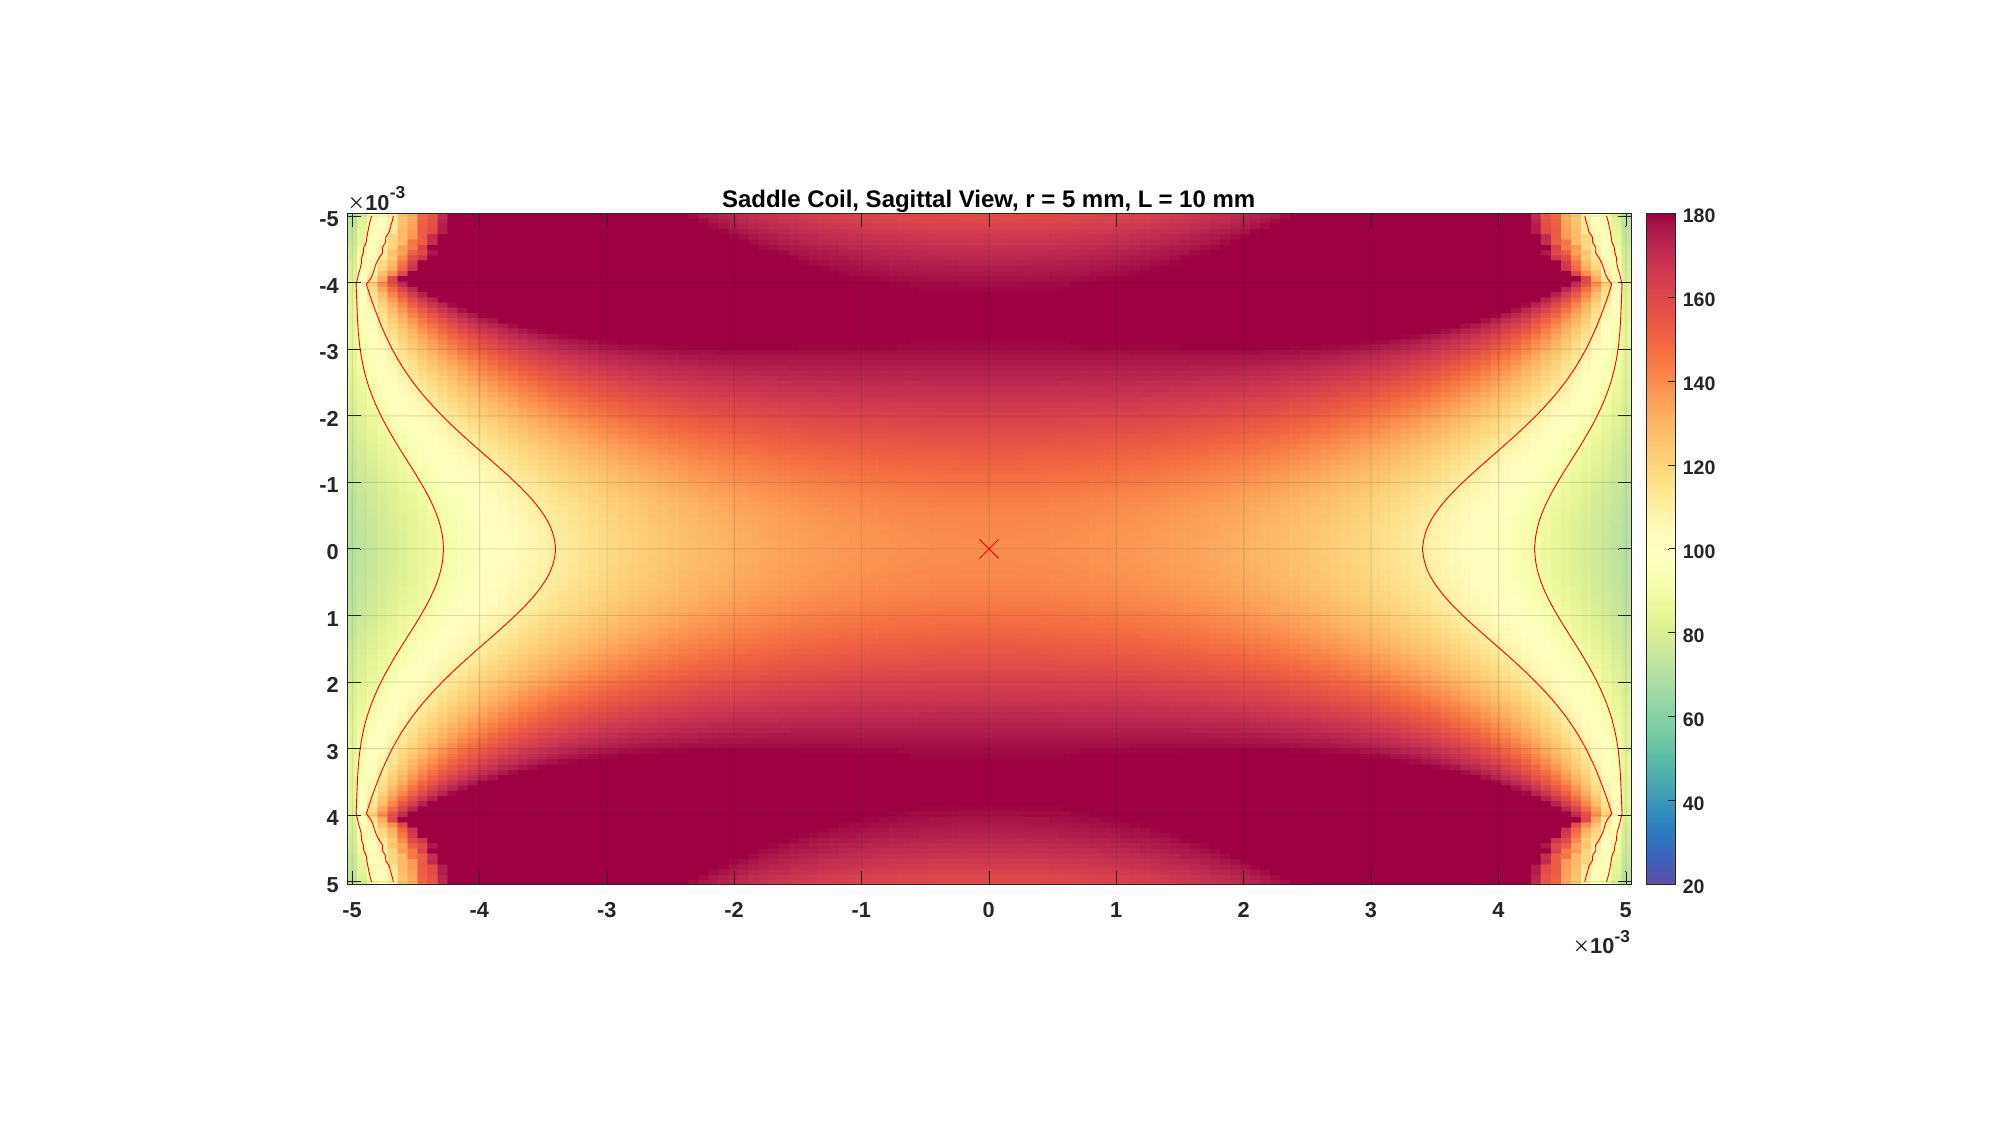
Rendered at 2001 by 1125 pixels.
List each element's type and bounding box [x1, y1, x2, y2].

picture [131, 151, 1869, 974]
